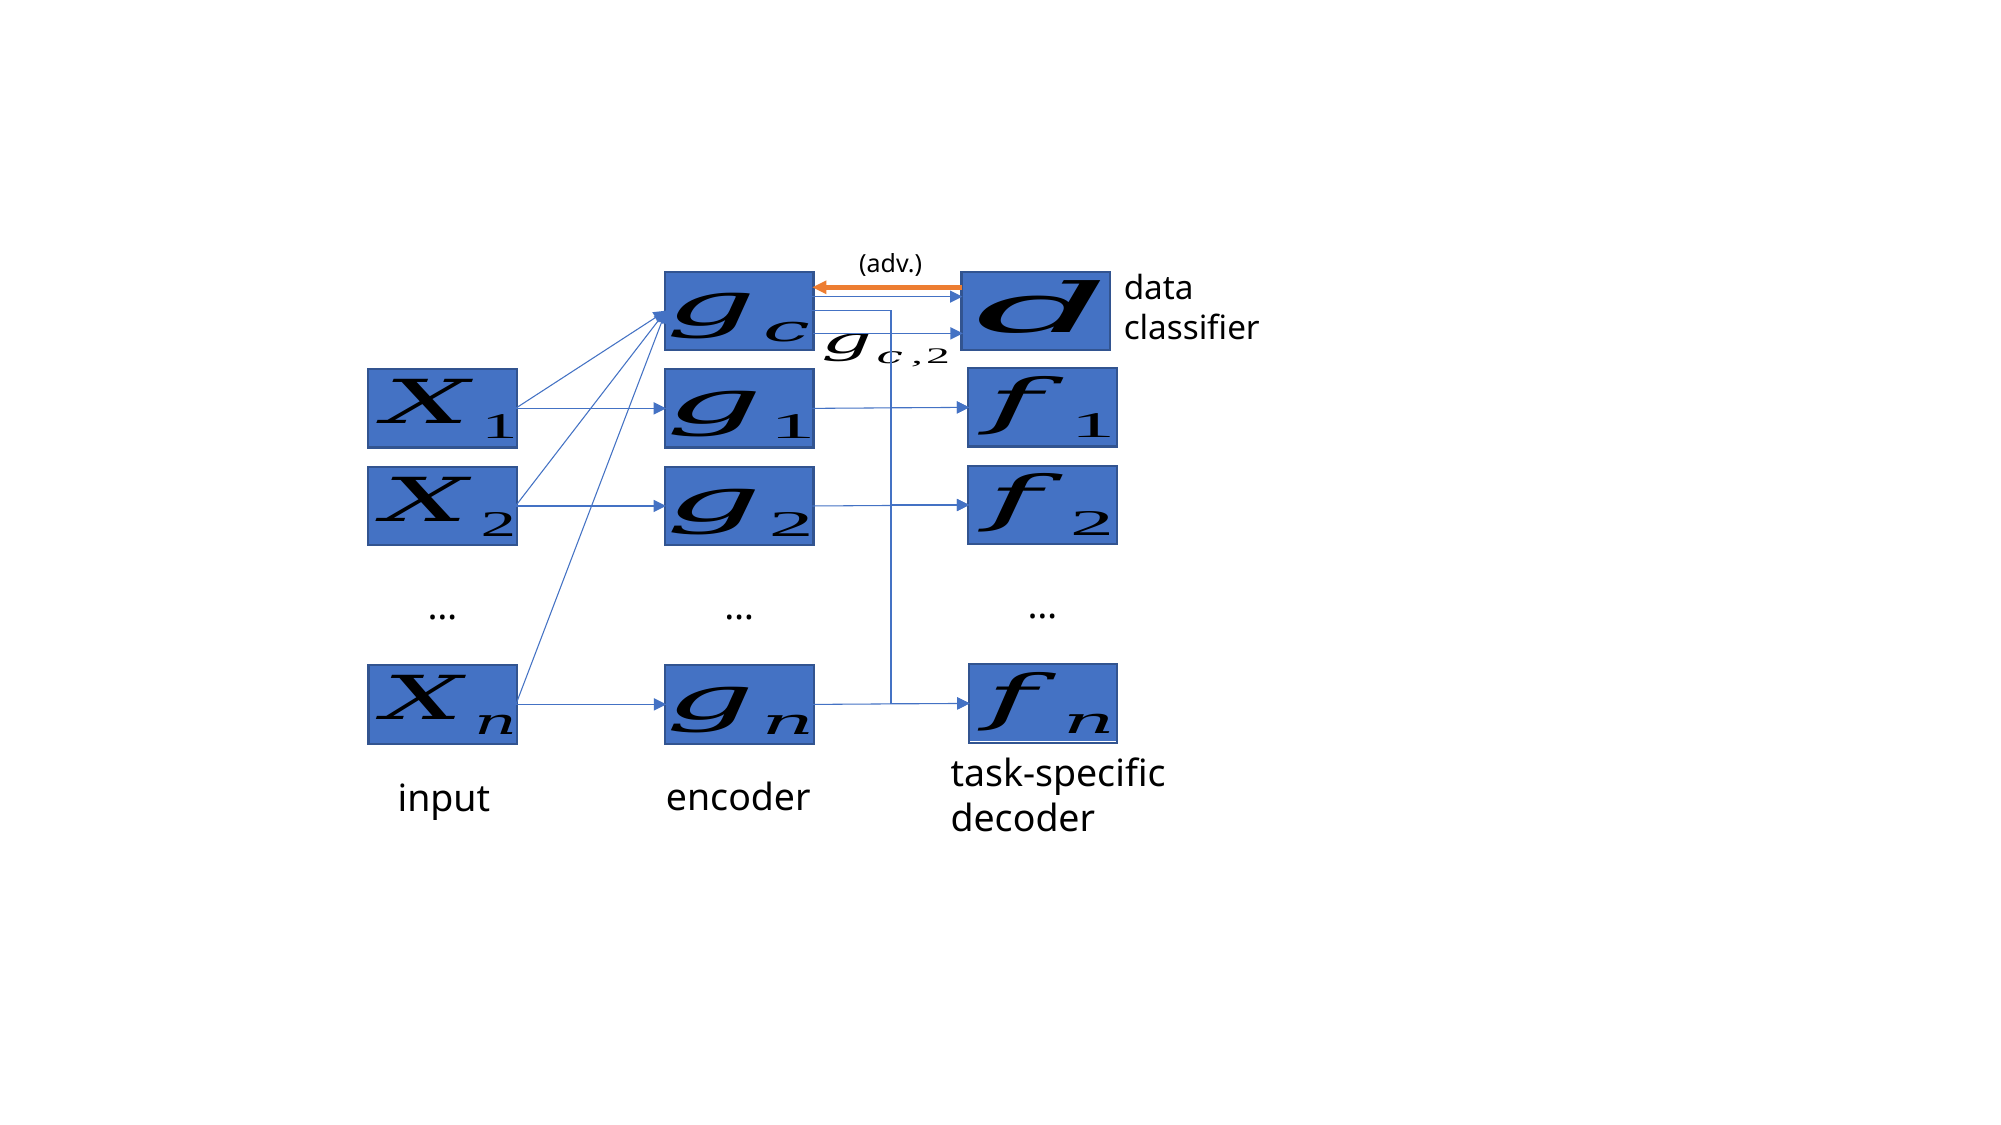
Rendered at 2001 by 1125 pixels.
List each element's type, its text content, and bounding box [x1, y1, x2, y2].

text_box task-specific decoder [935, 742, 1233, 847]
text_box … [709, 574, 769, 635]
text_box encoder [651, 765, 828, 826]
text_box data classifier [1108, 258, 1311, 354]
text_box input [382, 766, 559, 827]
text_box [812, 310, 970, 704]
text_box … [412, 574, 472, 635]
text_box … [1012, 573, 1073, 634]
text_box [515, 310, 666, 704]
